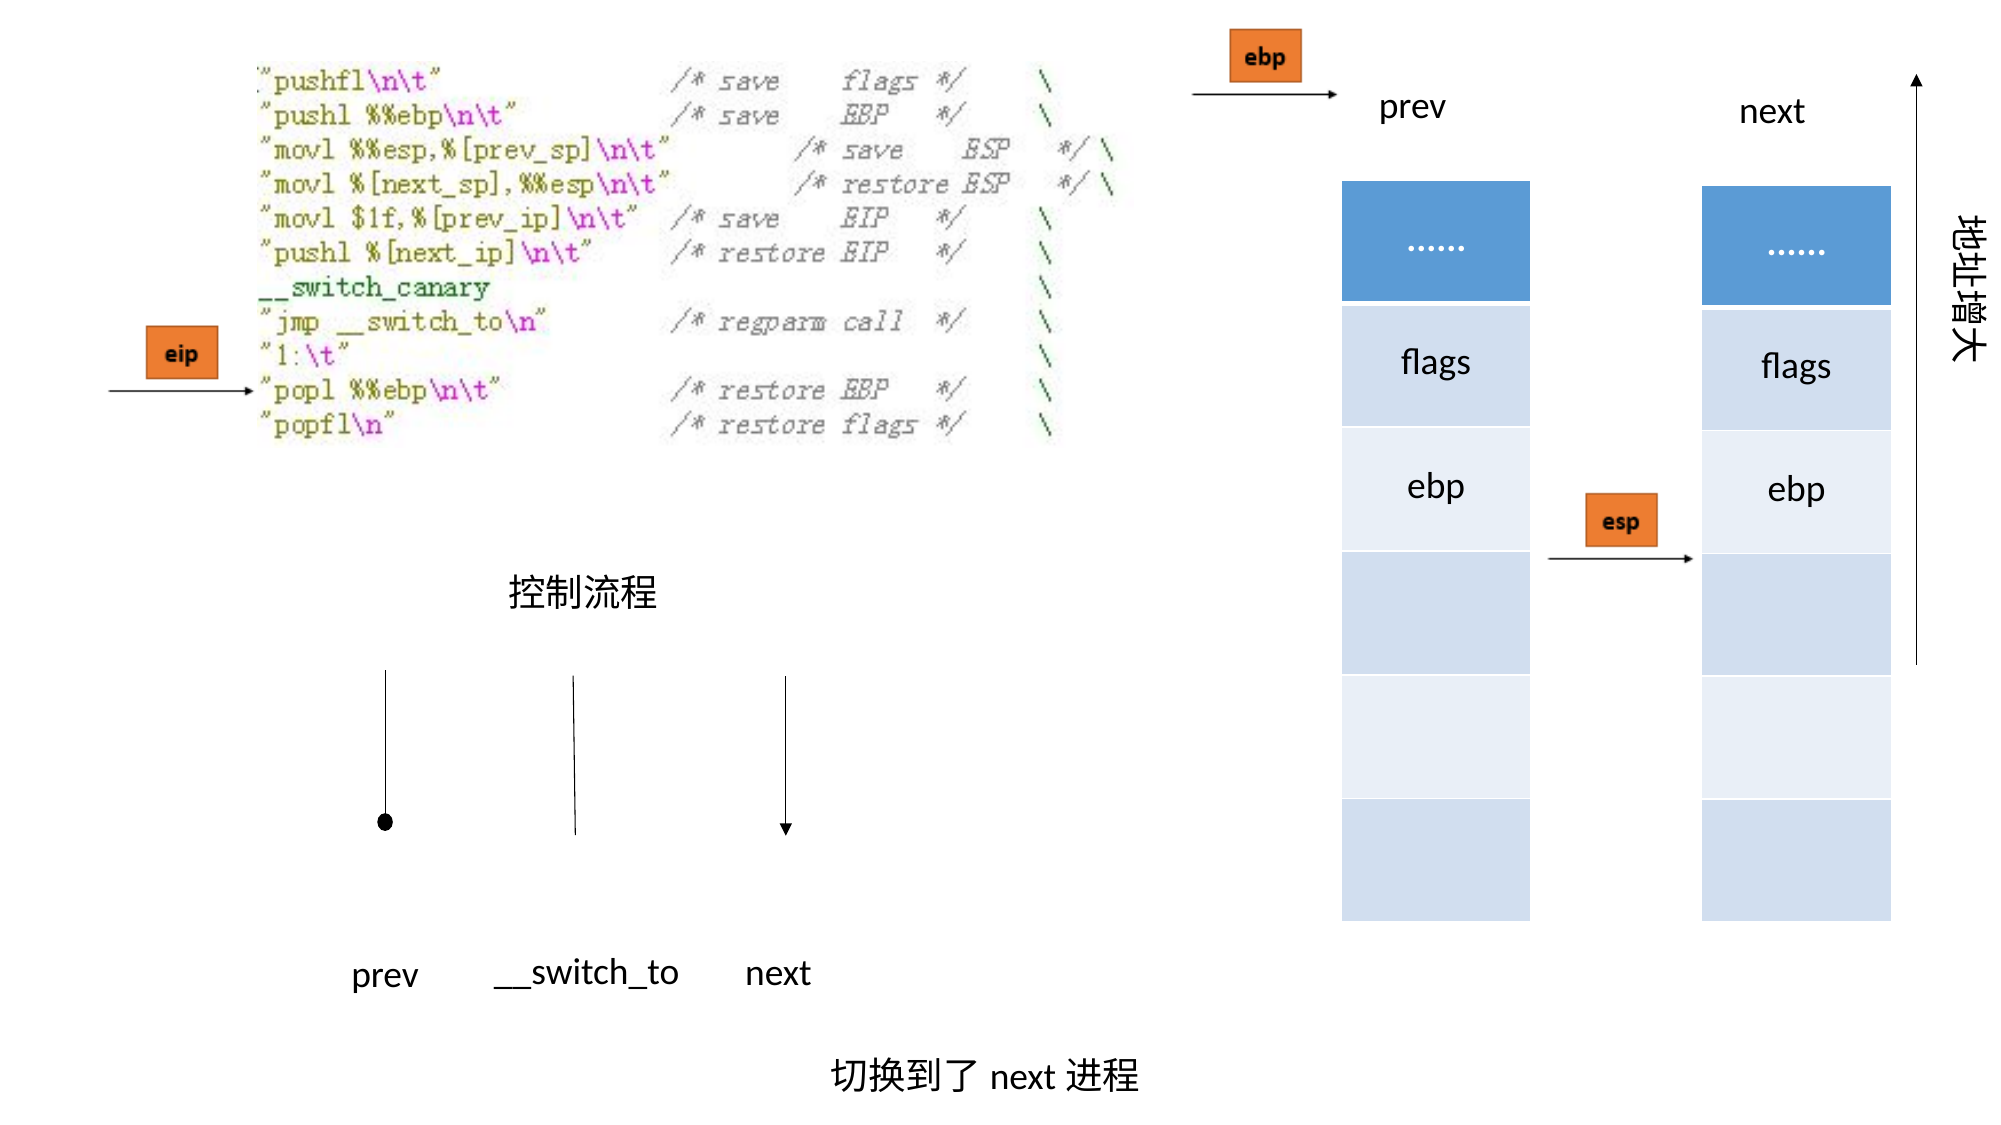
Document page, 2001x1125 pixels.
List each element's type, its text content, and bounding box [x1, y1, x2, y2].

table_cell ebp [1702, 431, 1891, 553]
picture [99, 61, 1134, 448]
picture [1537, 487, 1699, 571]
table_cell [1702, 800, 1891, 921]
text_box [377, 813, 393, 831]
table_cell ebp [1342, 428, 1530, 550]
table_header ...... [1342, 181, 1530, 301]
text_box 控制流程 [493, 561, 674, 622]
text_box next [730, 940, 827, 1001]
picture [1181, 18, 1340, 105]
table_cell flags [1342, 306, 1530, 426]
text_box prev [1363, 73, 1462, 134]
table_header ...... [1702, 186, 1891, 305]
table_cell [1342, 799, 1530, 921]
text_box next [1724, 78, 1821, 139]
text_box 地址增大 [1924, 199, 2000, 367]
table_cell flags [1702, 310, 1891, 430]
table_cell [1342, 676, 1530, 798]
text_box prev [336, 942, 434, 1003]
table_cell [1702, 554, 1891, 675]
table_cell [1342, 552, 1530, 674]
text_box 切换到了next进程 [816, 1045, 1155, 1105]
table_cell [1702, 677, 1891, 798]
text_box __switch_to [479, 939, 695, 1000]
